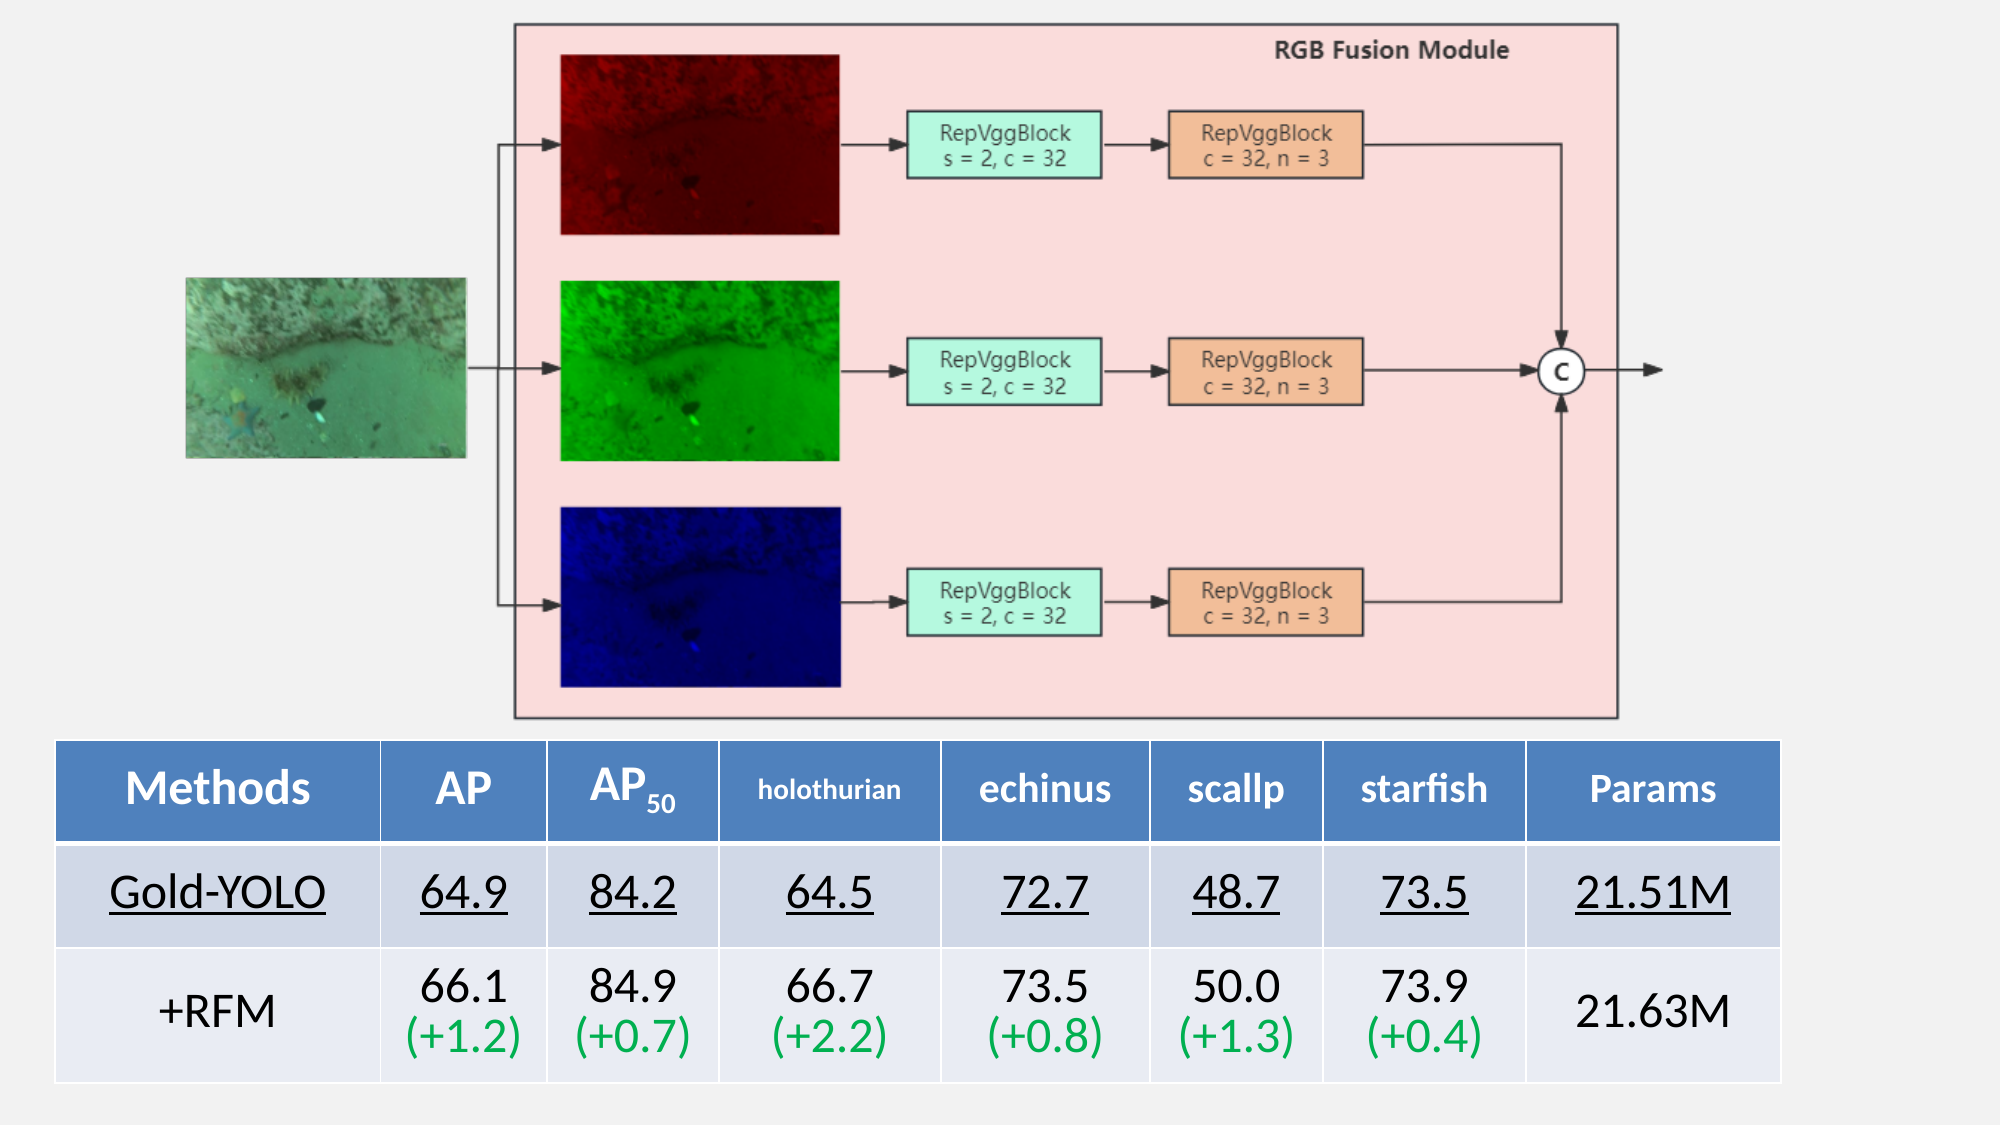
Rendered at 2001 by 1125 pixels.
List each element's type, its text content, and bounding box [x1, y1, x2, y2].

table_cell 50.0 (+1.3) [1151, 949, 1322, 1082]
table_cell 64.5 [720, 846, 940, 947]
table_header holothurian [720, 763, 940, 841]
table_cell +RFM [56, 949, 380, 1082]
picture [149, 0, 1694, 755]
table_cell 66.1 (+1.2) [381, 949, 546, 1082]
table_cell 21.51M [1527, 846, 1780, 947]
table_cell 72.7 [942, 846, 1149, 947]
table_header Params [1527, 741, 1780, 841]
table_cell 21.63M [1527, 949, 1780, 1082]
table_cell 64.9 [381, 846, 546, 947]
table_cell Gold-YOLO [56, 846, 380, 947]
table_cell 84.9 (+0.7) [548, 949, 718, 1082]
table_header AP [381, 763, 546, 841]
table_cell 66.7 (+2.2) [720, 949, 940, 1082]
table_cell 48.7 [1151, 846, 1322, 947]
table_header Methods [56, 741, 380, 841]
table_cell 73.9 (+0.4) [1324, 949, 1525, 1082]
table_header scallp [1151, 763, 1322, 841]
table_header AP50 [548, 763, 718, 841]
table_header echinus [942, 763, 1149, 841]
table_header starfish [1324, 763, 1525, 841]
table_cell 73.5 [1324, 846, 1525, 947]
table_cell 73.5 (+0.8) [942, 949, 1149, 1082]
table_cell 84.2 [548, 846, 718, 947]
